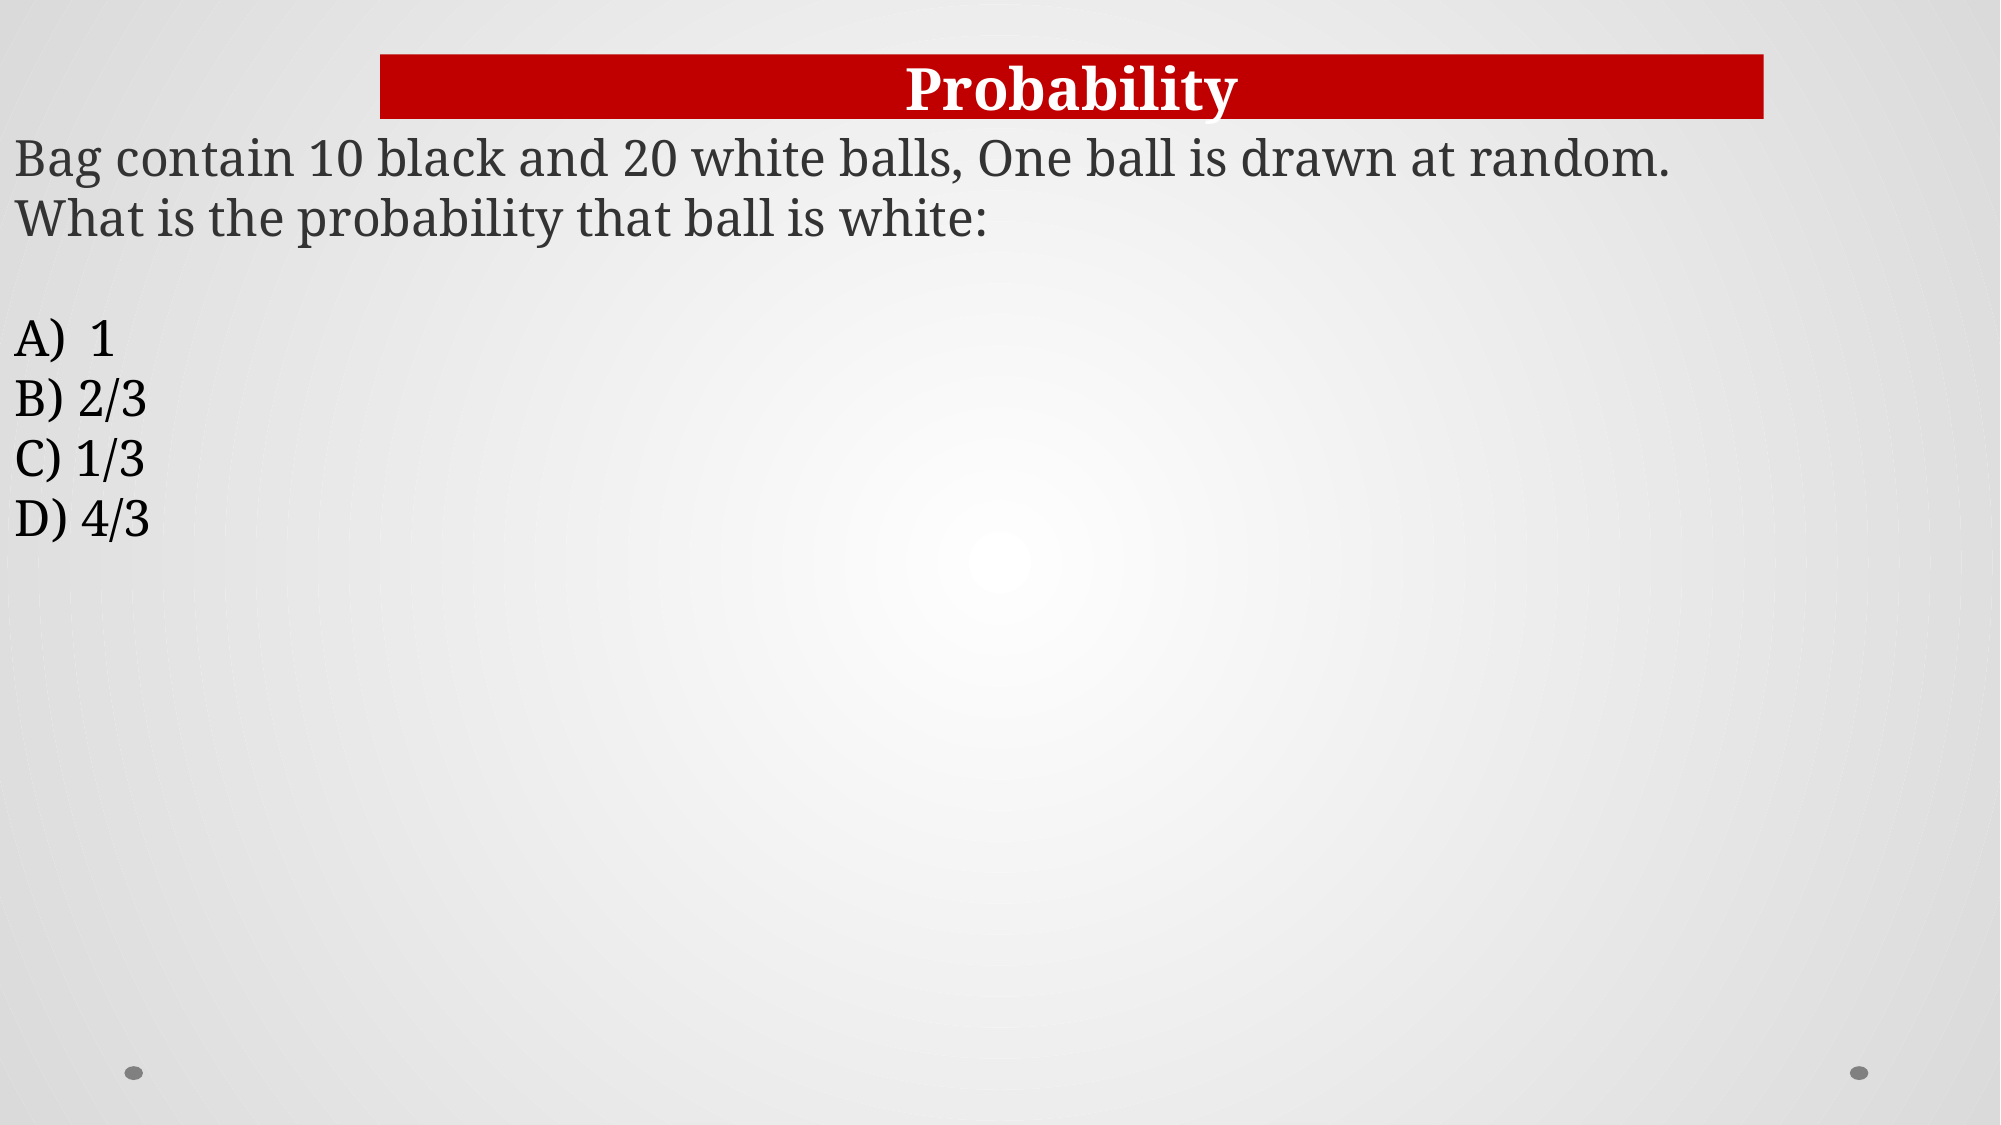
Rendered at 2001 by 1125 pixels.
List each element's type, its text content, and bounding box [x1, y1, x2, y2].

text_box Bag contain 10 black and 20 white balls, One ball is drawn at random. What is the probability that ball is white: 1 B) 2/3 C) 1/3 D) 4/3 [0, 118, 1819, 554]
text_box Probability [378, 52, 1766, 121]
